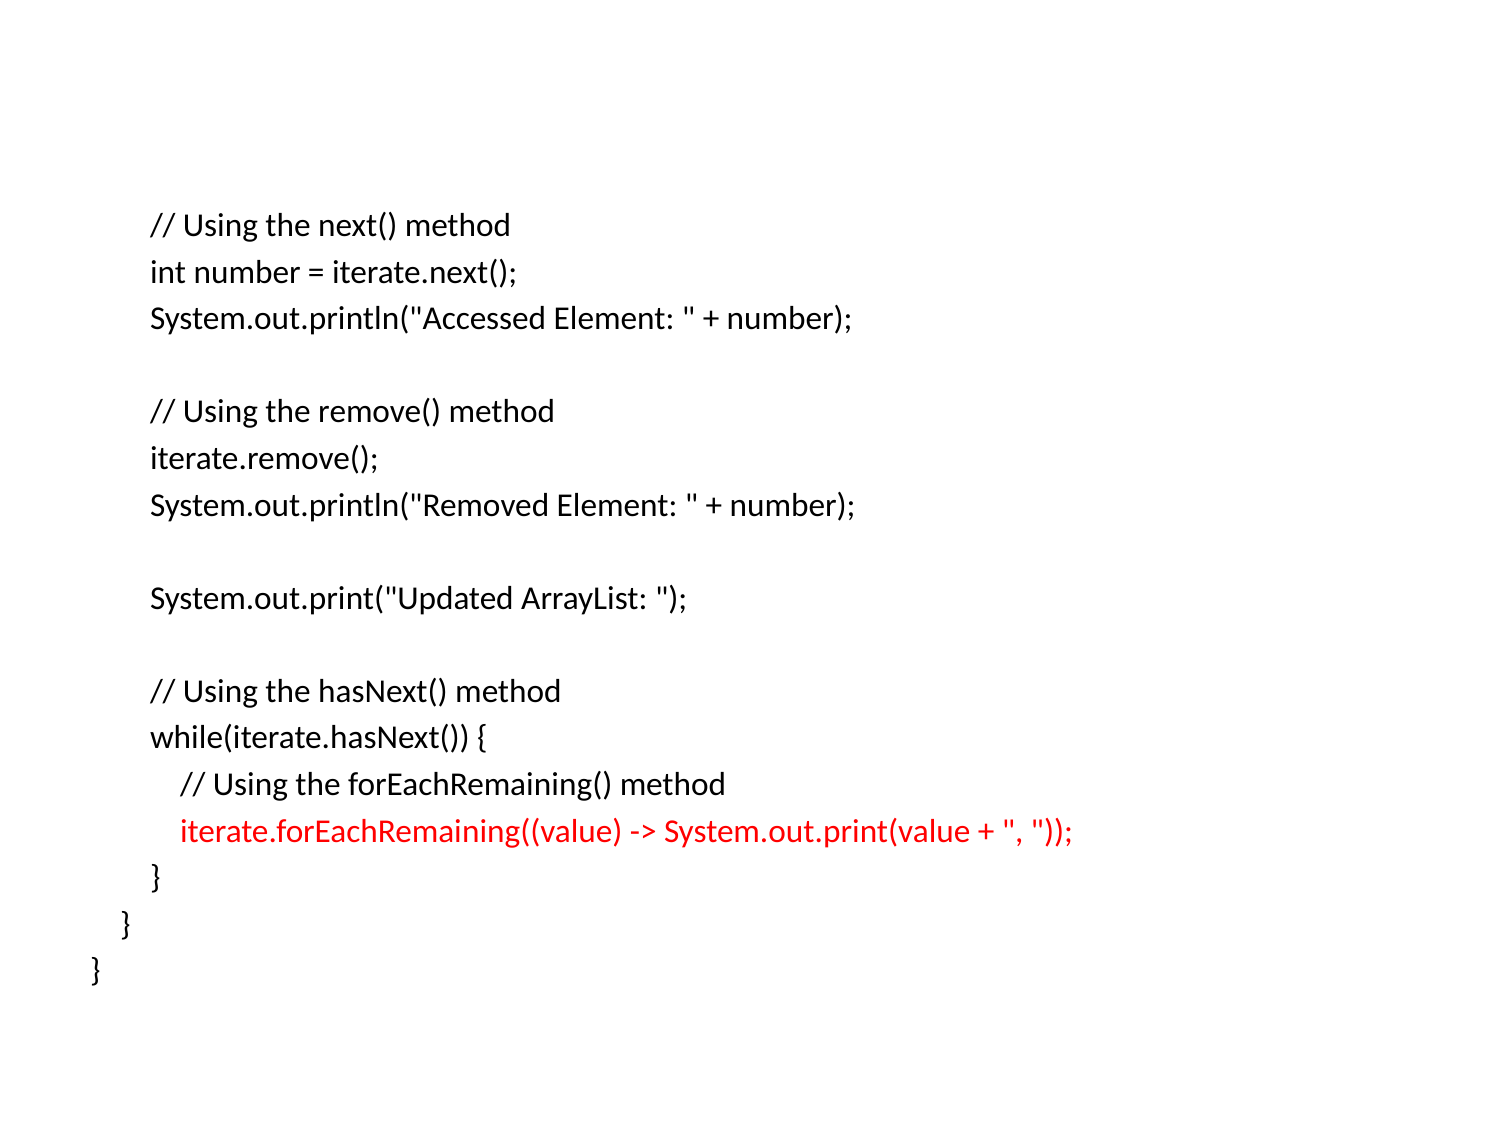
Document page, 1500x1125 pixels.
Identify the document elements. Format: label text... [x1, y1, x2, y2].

list // Using the next() method int number = iterate.next(); System.out.println("Accessed Element: " + number); // Using the remove() method iterate.remove(); System.out.println("Removed Element: " + number); System.out.print("Updated ArrayList: "); // Using the hasNext() method while(iterate.hasNext()) { // Using the forEachRemaining() method iterate.forEachRemaining((value) -> System.out.print(value + ", ")); } } } [75, 149, 1425, 892]
